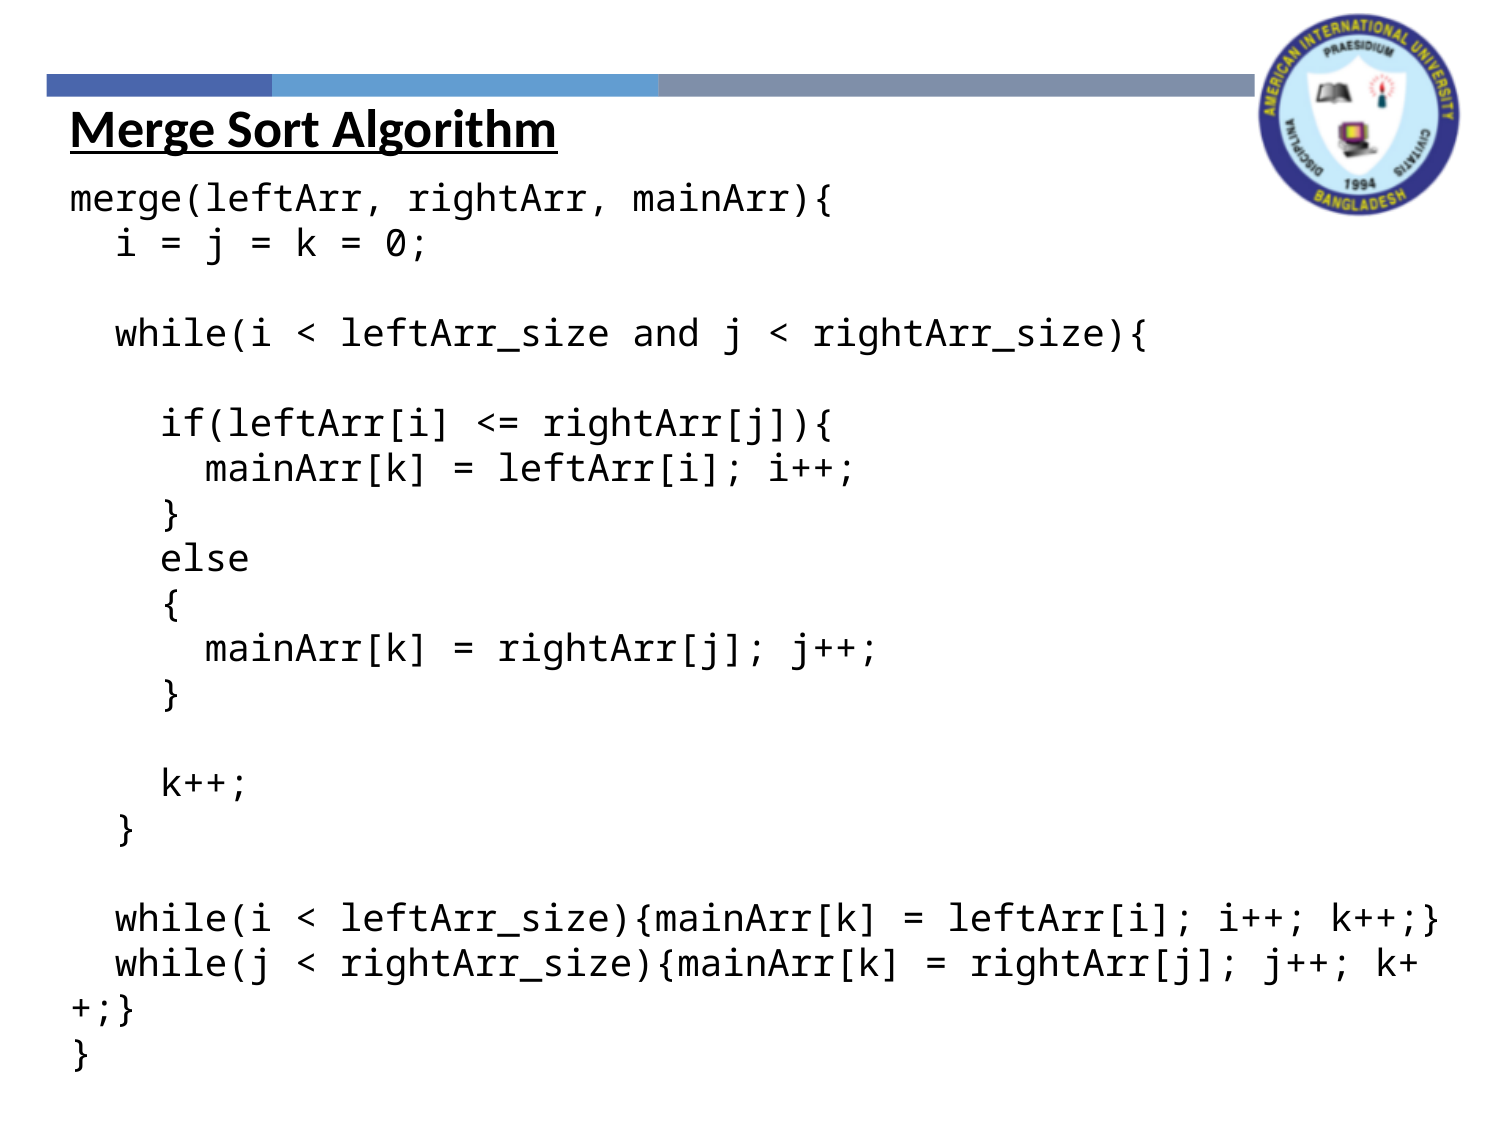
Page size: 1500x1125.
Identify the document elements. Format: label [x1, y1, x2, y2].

text_box [54, 85, 1470, 1081]
picture [1254, 9, 1465, 166]
